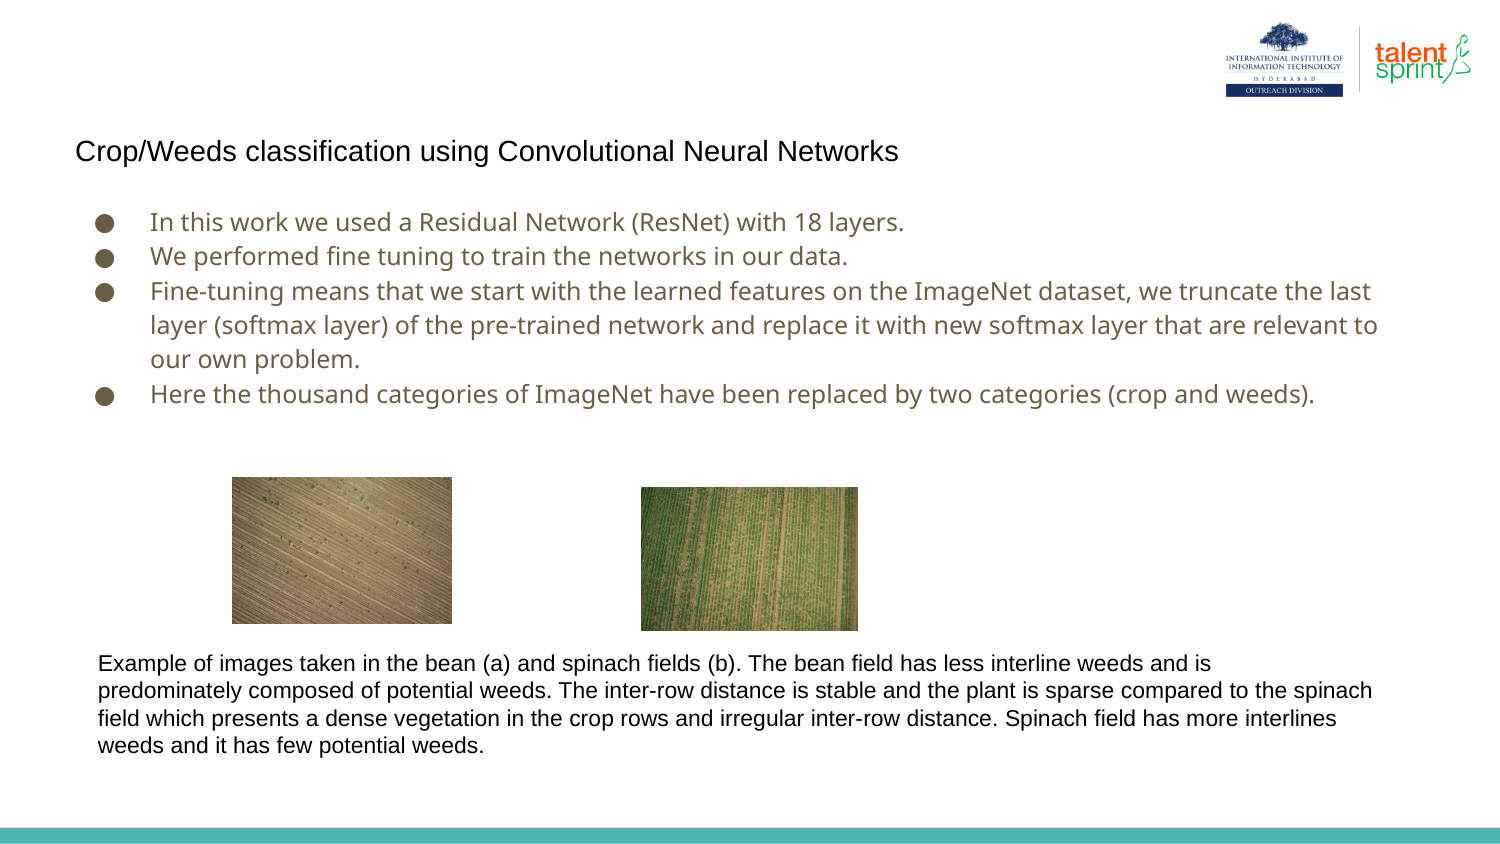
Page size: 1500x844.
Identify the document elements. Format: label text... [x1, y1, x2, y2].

text_box Crop/Weeds classification using Convolutional Neural Networks In this work we used a Residual Network (ResNet) with 18 layers. We performed fine tuning to train the networks in our data. Fine-tuning means that we start with the learned features on the ImageNet dataset, we truncate the last layer (softmax layer) of the pre-trained network and replace it with new softmax layer that are relevant to our own problem. Here the thousand categories of ImageNet have been replaced by two categories (crop and weeds). [60, 124, 1439, 460]
picture [232, 477, 452, 624]
picture [1220, 16, 1483, 100]
text_box Example of images taken in the bean (a) and spinach fields (b). The bean field has less interline weeds and is predominately composed of potential weeds. The inter-row distance is stable and the plant is sparse compared to the spinach field which presents a dense vegetation in the crop rows and irregular inter-row distance. Spinach field has more interlines weeds and it has few potential weeds. [82, 640, 1452, 768]
picture [641, 486, 858, 632]
